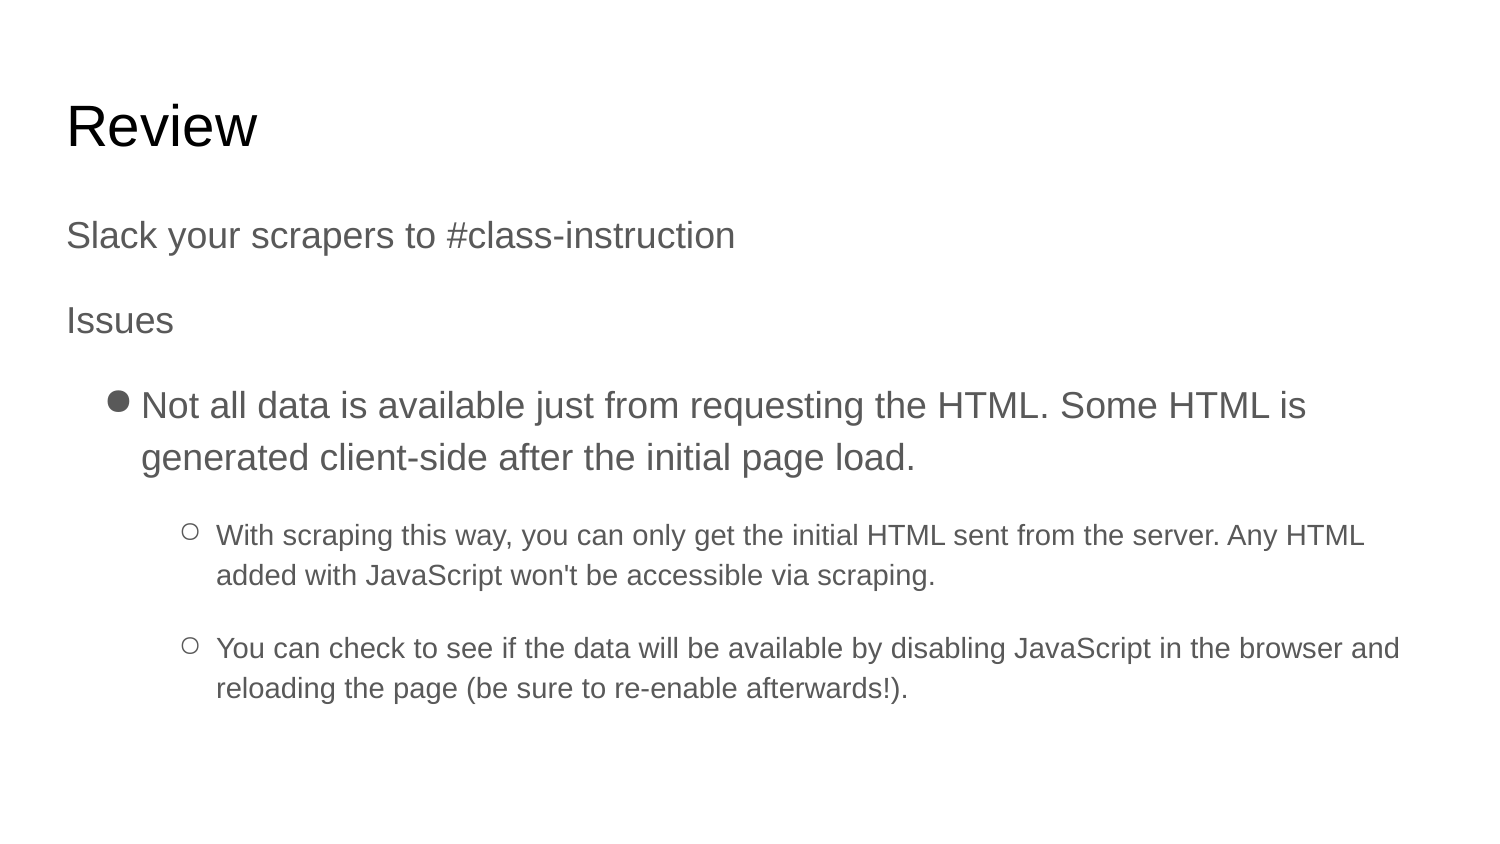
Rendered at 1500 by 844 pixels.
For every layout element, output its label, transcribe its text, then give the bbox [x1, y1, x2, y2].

title Review [51, 72, 1449, 167]
list Slack your scrapers to #class-instruction Issues Not all data is available just from requesting the HTML. Some HTML is generated client-side after the initial page load. With scraping this way, you can only get the initial HTML sent from the server. Any HTML added with JavaScript won't be accessible via scraping. You can check to see if the data will be available by disabling JavaScript in the browser and reloading the page (be sure to re-enable afterwards!). [51, 189, 1449, 750]
